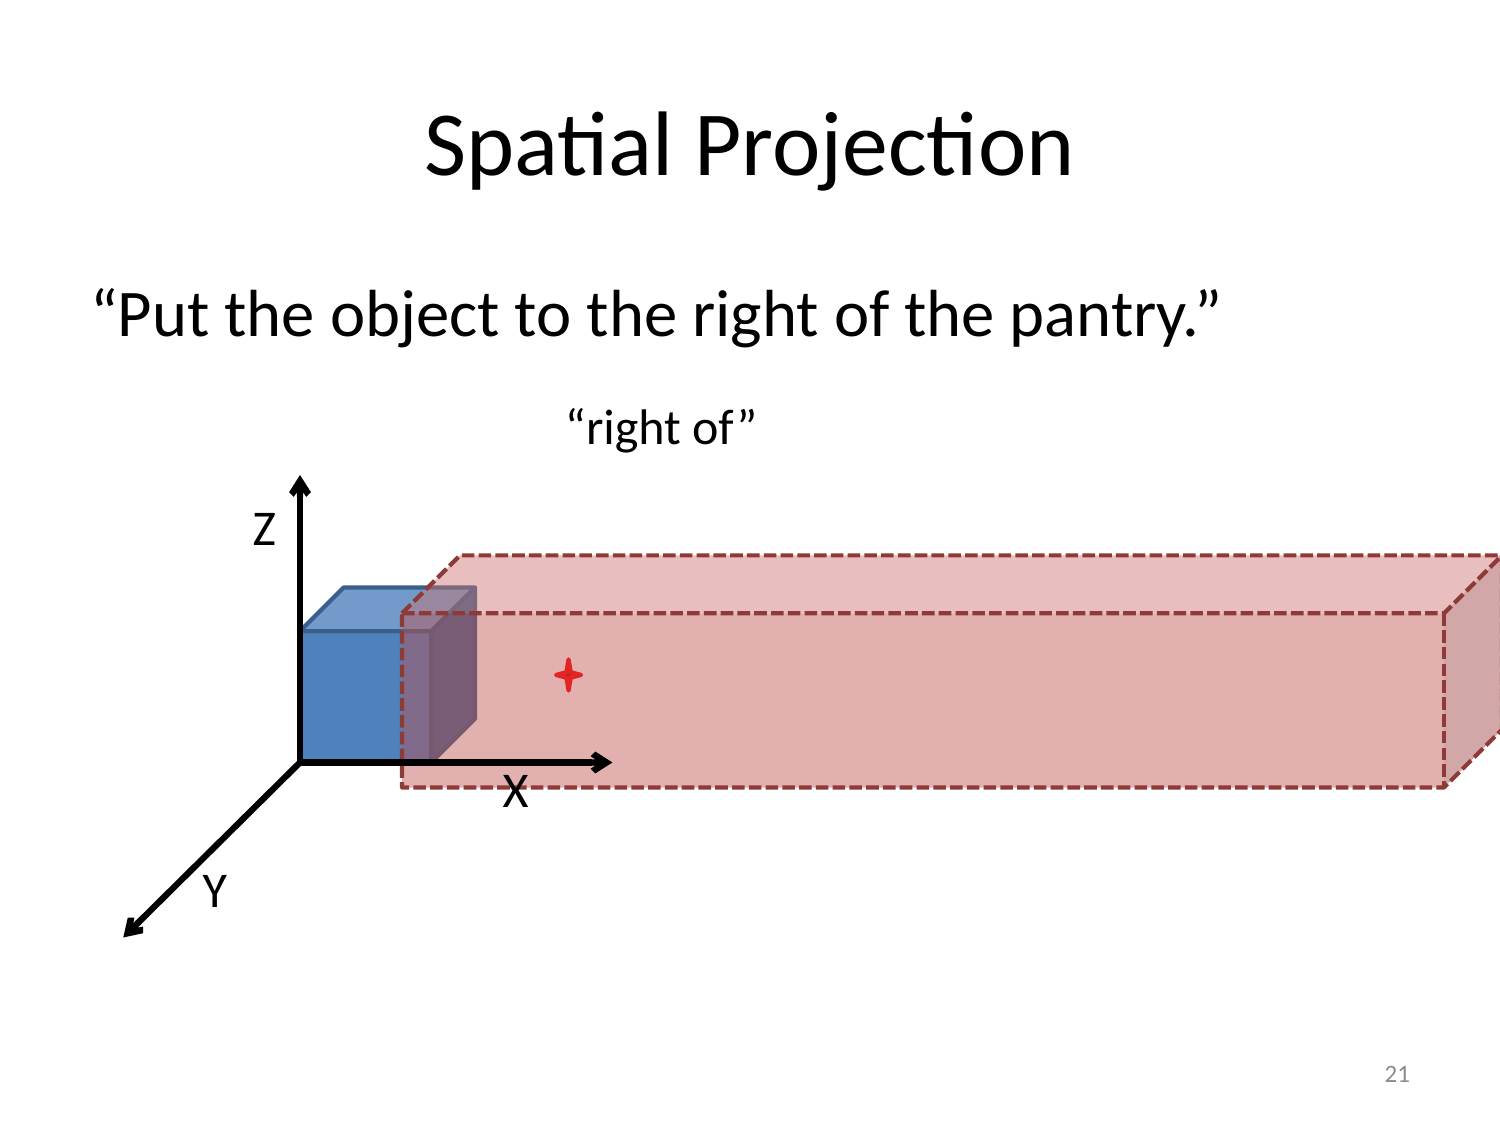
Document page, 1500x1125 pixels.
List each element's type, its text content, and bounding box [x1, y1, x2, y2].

text_box [1300, 553, 1314, 558]
text_box [1233, 553, 1246, 558]
text_box [1183, 553, 1196, 558]
text_box [1452, 592, 1465, 605]
text_box [545, 553, 559, 558]
text_box [696, 553, 710, 558]
text_box [1449, 770, 1461, 783]
text_box [1266, 553, 1280, 558]
text_box [1283, 553, 1297, 558]
list “Put the object to the right of the pantry.” [75, 262, 1425, 1005]
text_box [998, 553, 1012, 558]
text_box [1496, 722, 1500, 736]
text_box [1484, 553, 1500, 569]
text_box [122, 762, 301, 938]
text_box [814, 553, 827, 558]
text_box [399, 602, 1453, 790]
text_box [1115, 553, 1129, 558]
text_box [1065, 553, 1079, 558]
text_box X [487, 771, 550, 825]
text_box [763, 553, 777, 558]
text_box [436, 567, 449, 580]
text_box [948, 553, 961, 558]
text_box [730, 553, 743, 558]
text_box [931, 553, 945, 558]
text_box [1434, 553, 1448, 558]
text_box [746, 553, 760, 558]
text_box [412, 591, 425, 603]
text_box [461, 553, 475, 558]
text_box [495, 553, 509, 558]
text_box [1484, 735, 1497, 747]
text_box [679, 553, 693, 558]
text_box [1468, 553, 1481, 558]
text_box [1199, 553, 1213, 558]
text_box Z [237, 487, 295, 563]
text_box [1099, 553, 1112, 558]
text_box [1082, 553, 1096, 558]
text_box [1333, 553, 1347, 558]
text_box [646, 553, 659, 558]
text_box [965, 553, 978, 558]
text_box [1384, 553, 1397, 558]
text_box [629, 553, 643, 558]
text_box [847, 553, 861, 558]
text_box [528, 553, 542, 558]
text_box [512, 553, 525, 558]
text_box [780, 553, 794, 558]
title Spatial Projection [75, 45, 1425, 233]
text_box [1417, 553, 1431, 558]
text_box [1132, 553, 1146, 558]
text_box [579, 553, 592, 558]
text_box [612, 553, 626, 558]
text_box [596, 553, 609, 558]
slide_number 21 [1074, 1042, 1425, 1103]
text_box [830, 553, 844, 558]
text_box [1317, 553, 1330, 558]
text_box [448, 555, 460, 568]
text_box [1451, 553, 1464, 558]
text_box [1401, 553, 1414, 558]
text_box [1166, 553, 1179, 558]
text_box [914, 553, 928, 558]
text_box [478, 553, 492, 558]
text_box [304, 585, 426, 759]
text_box [1250, 553, 1263, 558]
text_box [1460, 758, 1473, 771]
text_box [1476, 568, 1489, 581]
text_box [1350, 553, 1364, 558]
text_box [1149, 553, 1163, 558]
text_box [1048, 553, 1062, 558]
text_box “right of” [549, 387, 807, 505]
text_box [713, 553, 727, 558]
text_box [562, 553, 576, 558]
text_box [1015, 553, 1028, 558]
text_box [881, 553, 894, 558]
text_box X [487, 749, 550, 759]
text_box [981, 553, 995, 558]
text_box [797, 553, 810, 558]
text_box [1367, 553, 1381, 558]
text_box [1216, 553, 1230, 558]
text_box [1464, 580, 1477, 593]
text_box [1032, 553, 1045, 558]
text_box [864, 553, 877, 558]
text_box [1472, 746, 1485, 759]
text_box [424, 579, 437, 592]
text_box [663, 553, 676, 558]
text_box [897, 553, 911, 558]
